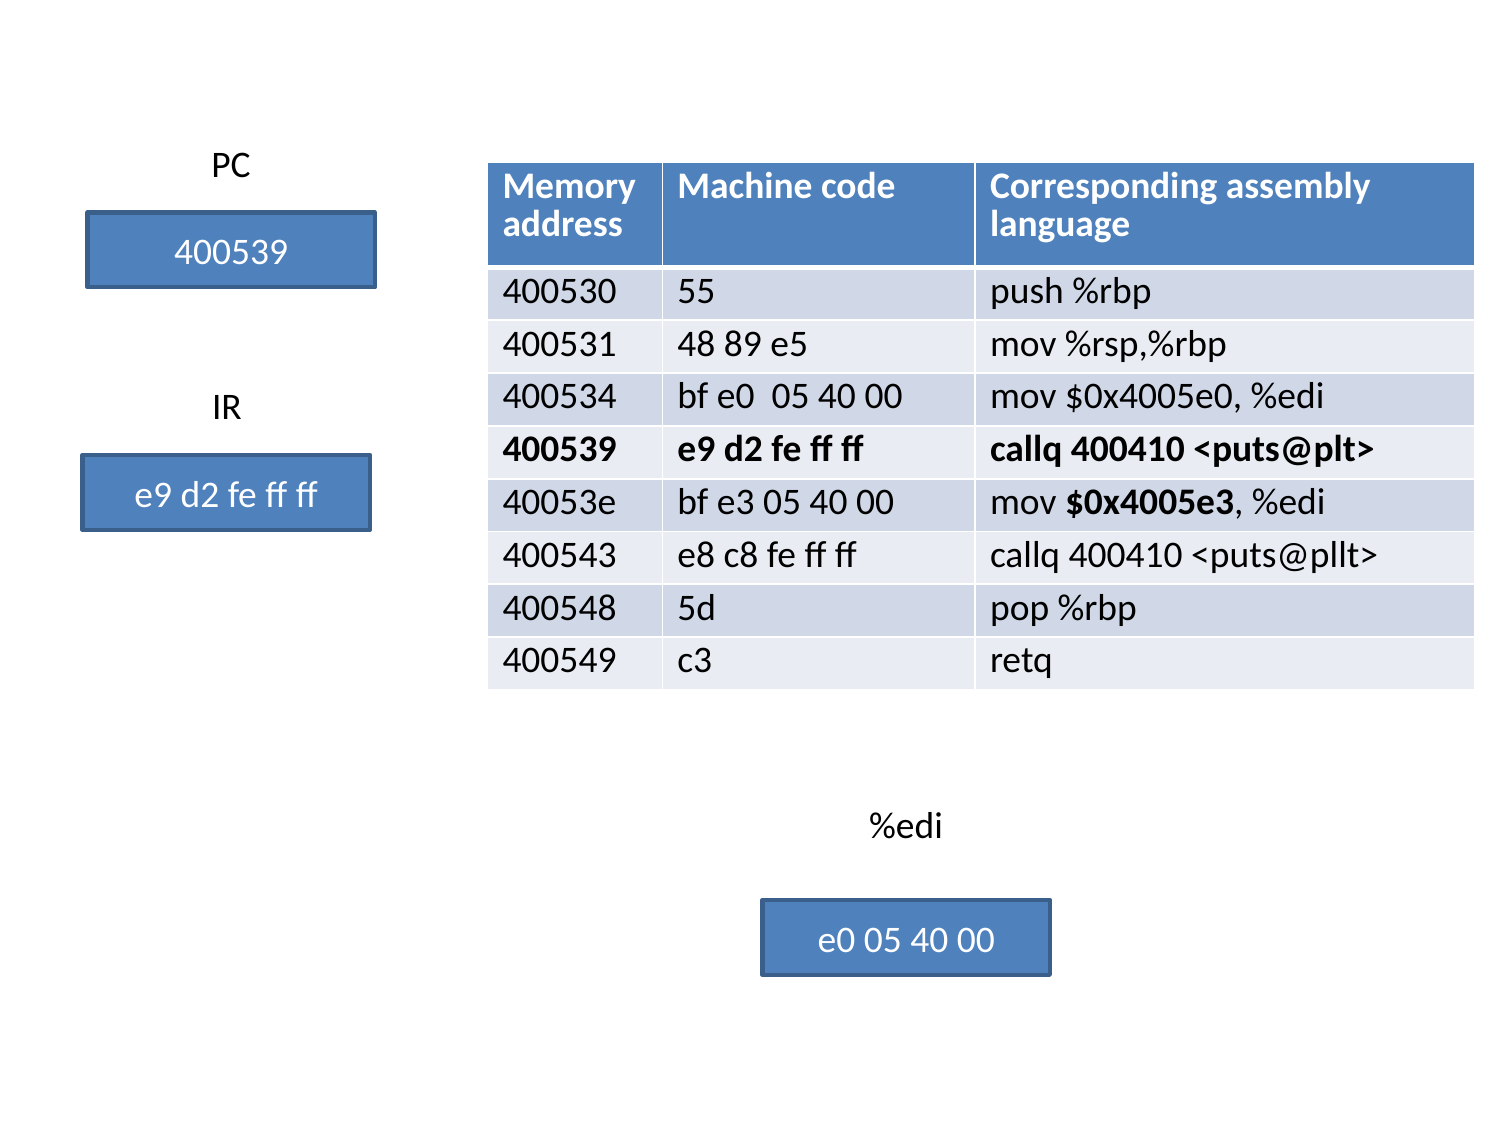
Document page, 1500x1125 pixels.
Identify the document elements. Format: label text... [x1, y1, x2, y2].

table_cell mov $0x4005e0, %edi [976, 374, 1474, 425]
table_cell e8 c8 fe ff ff [663, 532, 974, 583]
text_box e0 05 40 00 [760, 898, 1052, 977]
table_cell 48 89 e5 [663, 321, 974, 372]
text_box e9 d2 fe ff ff [80, 453, 372, 532]
table_cell push %rbp [976, 270, 1474, 319]
table_cell 400549 [488, 638, 662, 689]
table_cell bf e3 05 40 00 [663, 480, 974, 531]
table_cell 55 [663, 270, 974, 319]
table_cell mov %rsp,%rbp [976, 321, 1474, 372]
text_box IR [196, 374, 257, 435]
table_cell 40053e [488, 480, 662, 531]
table_cell 400543 [488, 532, 662, 583]
table_cell 400531 [488, 321, 662, 372]
table_cell pop %rbp [976, 585, 1474, 636]
table_cell 400539 [488, 427, 662, 478]
table_cell c3 [663, 638, 974, 689]
table_cell callq 400410 <puts@plt> [976, 427, 1474, 478]
table_cell 400534 [488, 374, 662, 425]
table_header Machine code [663, 163, 974, 265]
table_cell retq [976, 638, 1474, 689]
table_header Memory address [488, 163, 662, 265]
table_cell 5d [663, 585, 974, 636]
text_box %edi [854, 793, 958, 854]
text_box PC [196, 132, 266, 192]
table_cell mov $0x4005e3, %edi [976, 480, 1474, 531]
text_box 400539 [85, 210, 377, 289]
table_cell e9 d2 fe ff ff [663, 427, 974, 478]
table_cell 400548 [488, 585, 662, 636]
table_header Corresponding assembly language [976, 163, 1474, 265]
table_cell callq 400410 <puts@pllt> [976, 532, 1474, 583]
table_cell bf e0 05 40 00 [663, 374, 974, 425]
table_cell 400530 [488, 270, 662, 319]
